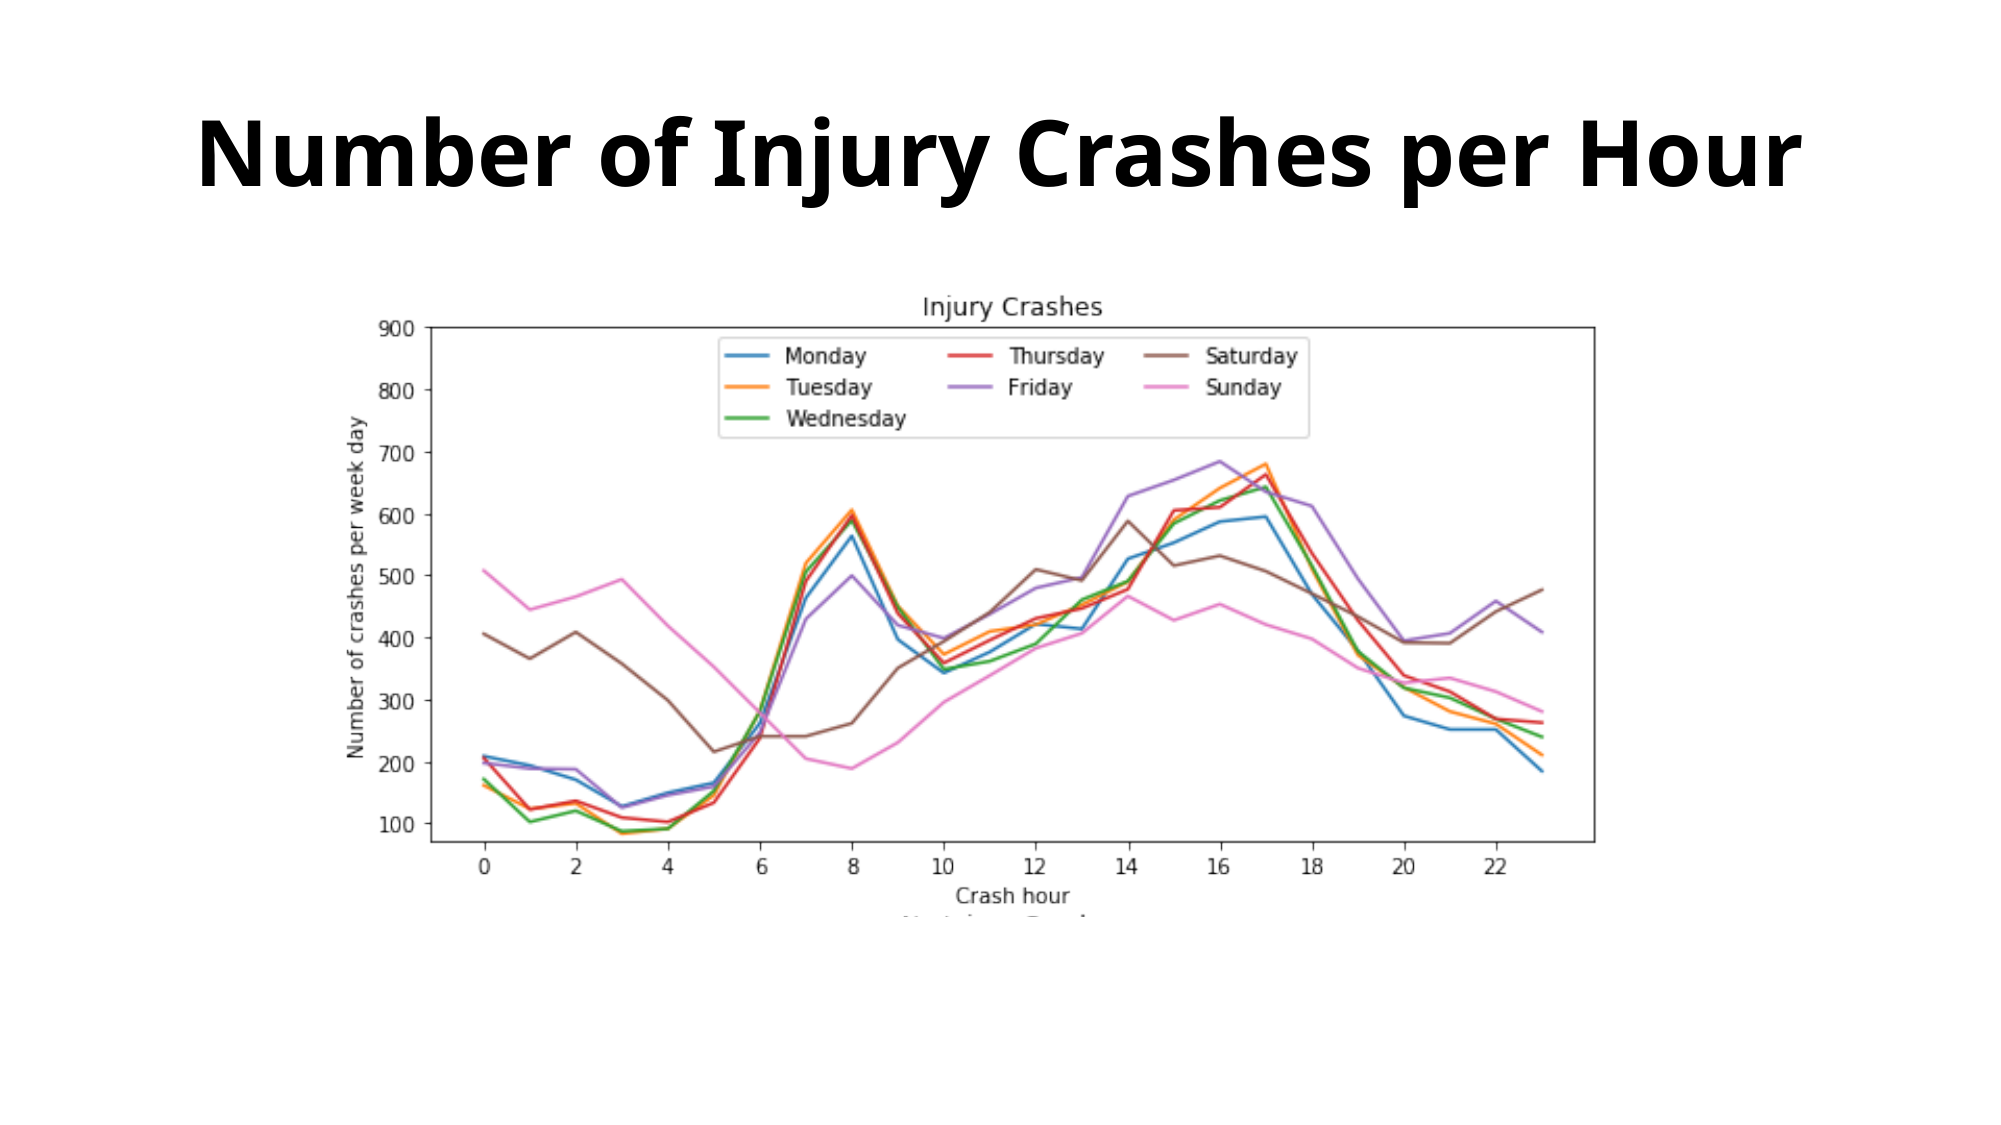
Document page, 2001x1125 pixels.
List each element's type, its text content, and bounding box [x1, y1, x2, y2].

picture [320, 281, 1609, 917]
title Number of Injury Crashes per Hour [137, 47, 1863, 266]
